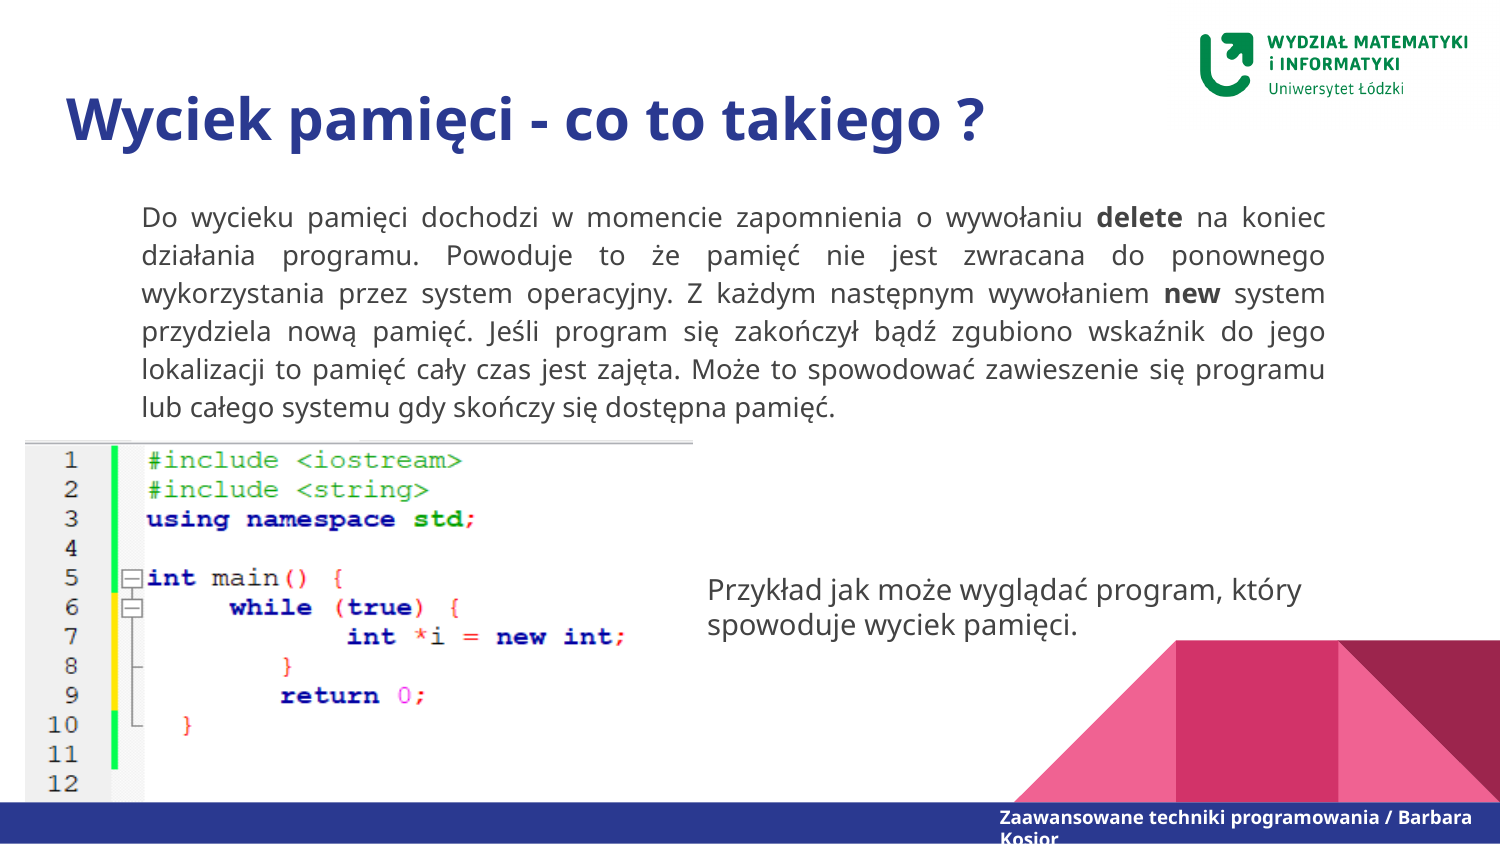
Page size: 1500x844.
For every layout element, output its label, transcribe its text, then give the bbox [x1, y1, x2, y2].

text_box Zaawansowane techniki programowania / Barbara Kosior [984, 790, 1500, 844]
list Do wycieku pamięci dochodzi w momencie zapomnienia o wywołaniu delete na koniec działania programu. Powoduje to że pamięć nie jest zwracana do ponownego wykorzystania przez system operacyjny. Z każdym następnym wywołaniem new system przydziela nową pamięć. Jeśli program się zakończył bądź zgubiono wskaźnik do jego lokalizacji to pamięć cały czas jest zajęta. Może to spowodować zawieszenie się programu lub całego systemu gdy skończy się dostępna pamięć. [126, 180, 1341, 441]
text_box Przykład jak może wyglądać program, który spowoduje wyciek pamięci. [697, 556, 1427, 656]
title Wyciek pamięci - co to takiego ? [51, 67, 1449, 167]
picture [1166, 0, 1500, 130]
picture [25, 439, 693, 803]
